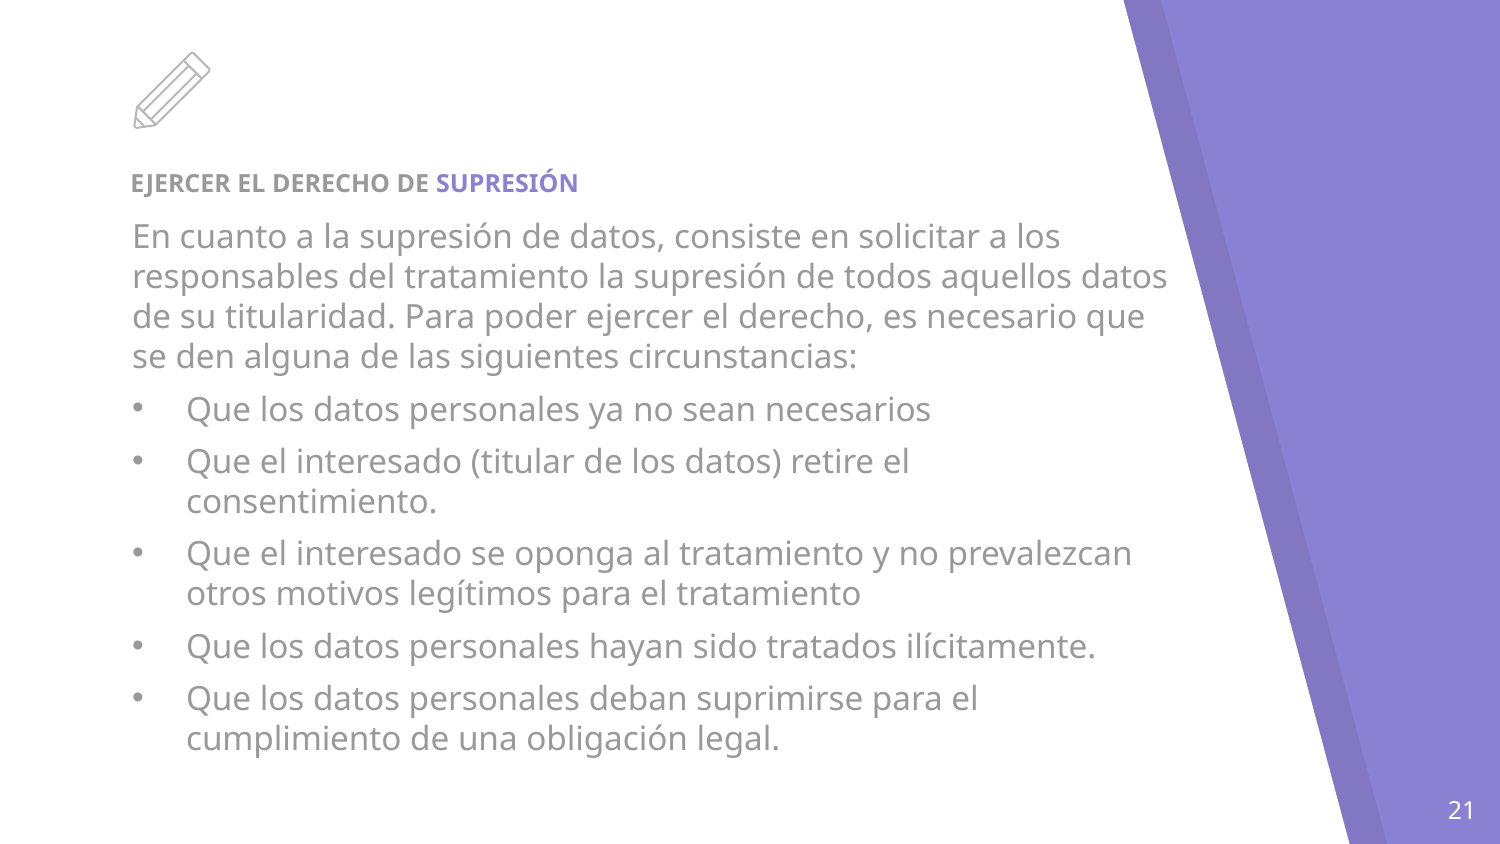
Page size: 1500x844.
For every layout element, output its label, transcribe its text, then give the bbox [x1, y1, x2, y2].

list En cuanto a la supresión de datos, consiste en solicitar a los responsables del tratamiento la supresión de todos aquellos datos de su titularidad. Para poder ejercer el derecho, es necesario que se den alguna de las siguientes circunstancias: Que los datos personales ya no sean necesarios Que el interesado (titular de los datos) retire el consentimiento. Que el interesado se oponga al tratamiento y no prevalezcan otros motivos legítimos para el tratamiento Que los datos personales hayan sido tratados ilícitamente. Que los datos personales deban suprimirse para el cumplimiento de una obligación legal. [96, 200, 1187, 791]
title EJERCER EL DERECHO DE SUPRESIÓN [115, 133, 989, 200]
slide_number 21 [1401, 779, 1492, 844]
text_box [134, 52, 210, 129]
